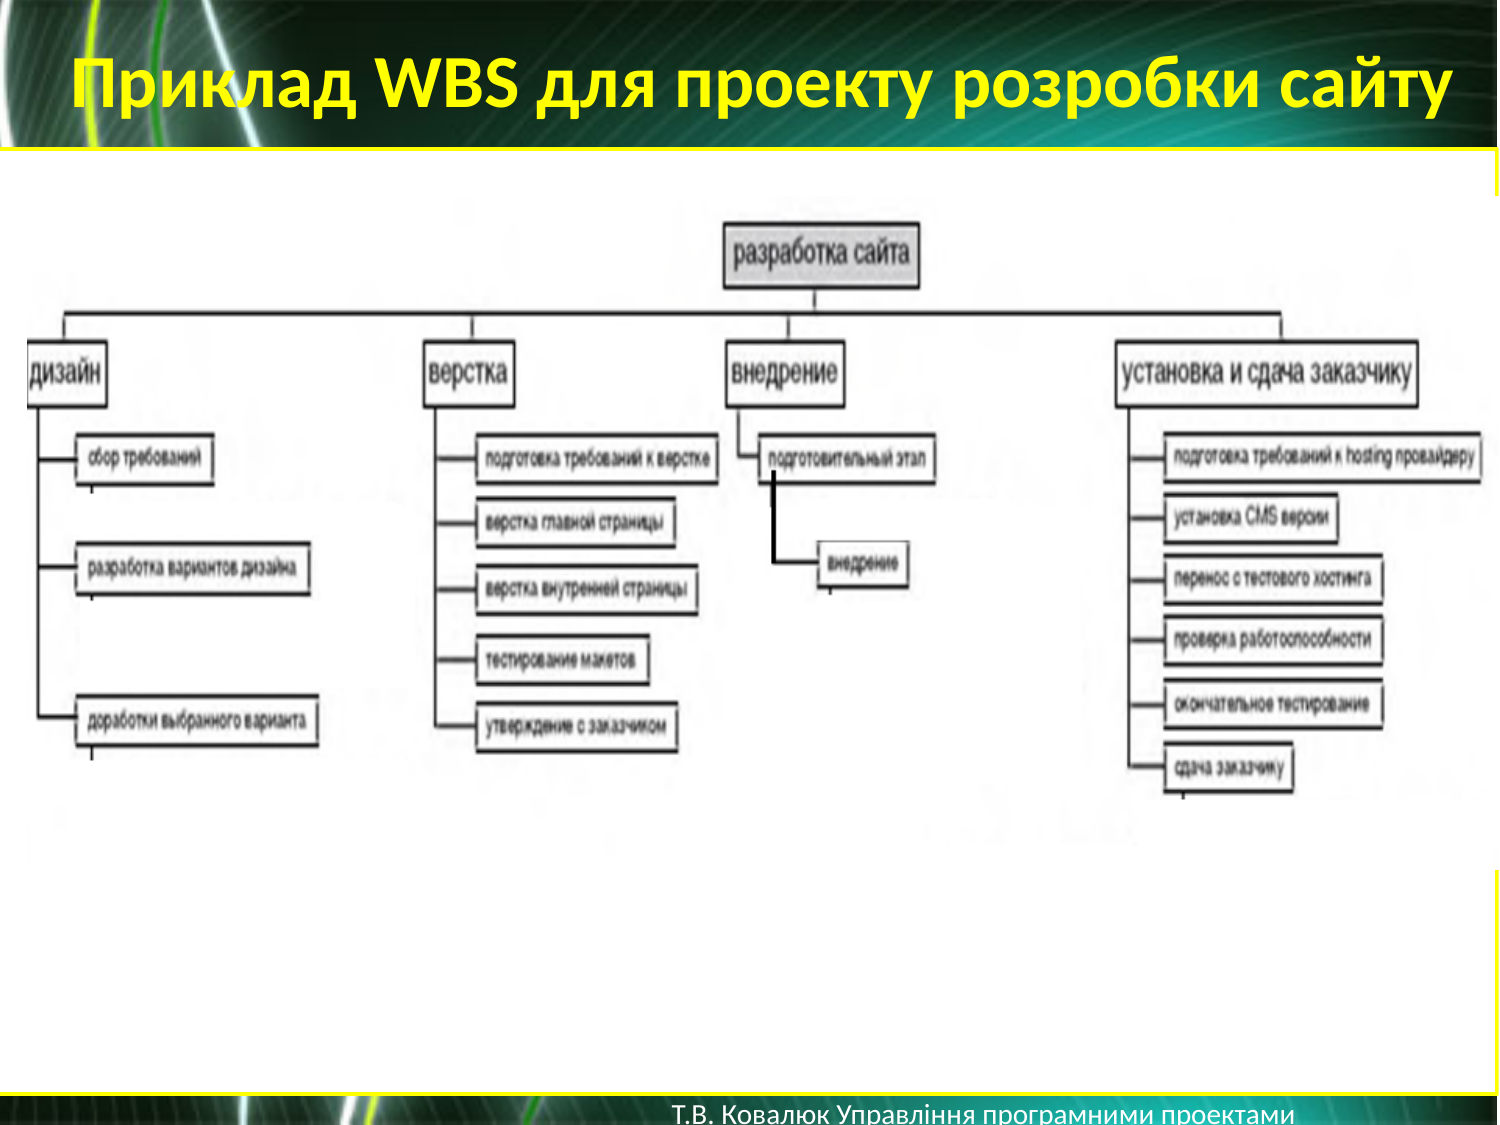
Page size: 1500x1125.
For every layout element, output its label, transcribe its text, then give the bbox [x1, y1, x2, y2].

picture [1002, 1112, 1009, 1122]
picture [27, 196, 1499, 870]
picture [1181, 1112, 1188, 1122]
picture [0, 1096, 1497, 1125]
text_box Приклад WBS для проекту розробки сайту [56, 25, 1471, 130]
picture [0, 0, 1497, 147]
picture [871, 1112, 878, 1122]
picture [1043, 1112, 1050, 1122]
